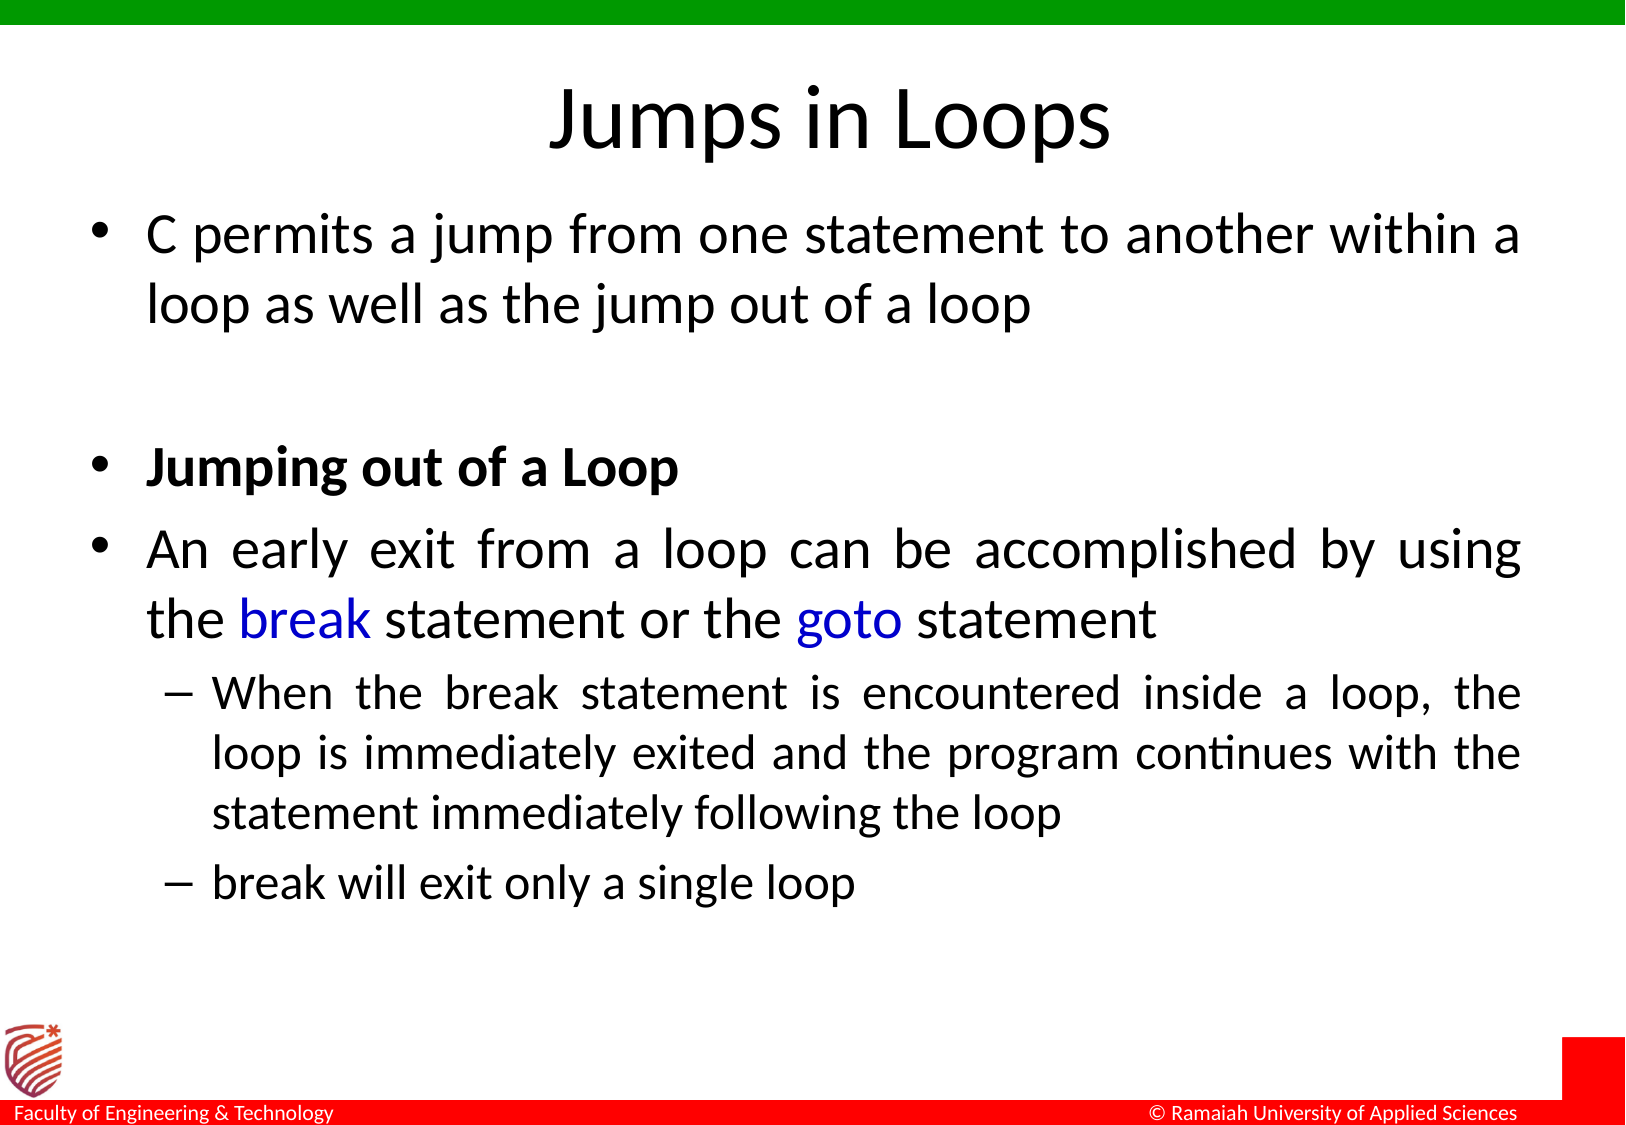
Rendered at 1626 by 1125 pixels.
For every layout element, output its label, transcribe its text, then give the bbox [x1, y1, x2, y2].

title Jumps in Loops [99, 50, 1563, 233]
list C permits a jump from one statement to another within a loop as well as the jump out of a loop Jumping out of a Loop An early exit from a loop can be accomplished by using the break statement or the goto statement When the break statement is encountered inside a loop, the loop is immediately exited and the program continues with the statement immediately following the loop break will exit only a single loop [75, 187, 1538, 1088]
picture [0, 1013, 69, 1100]
